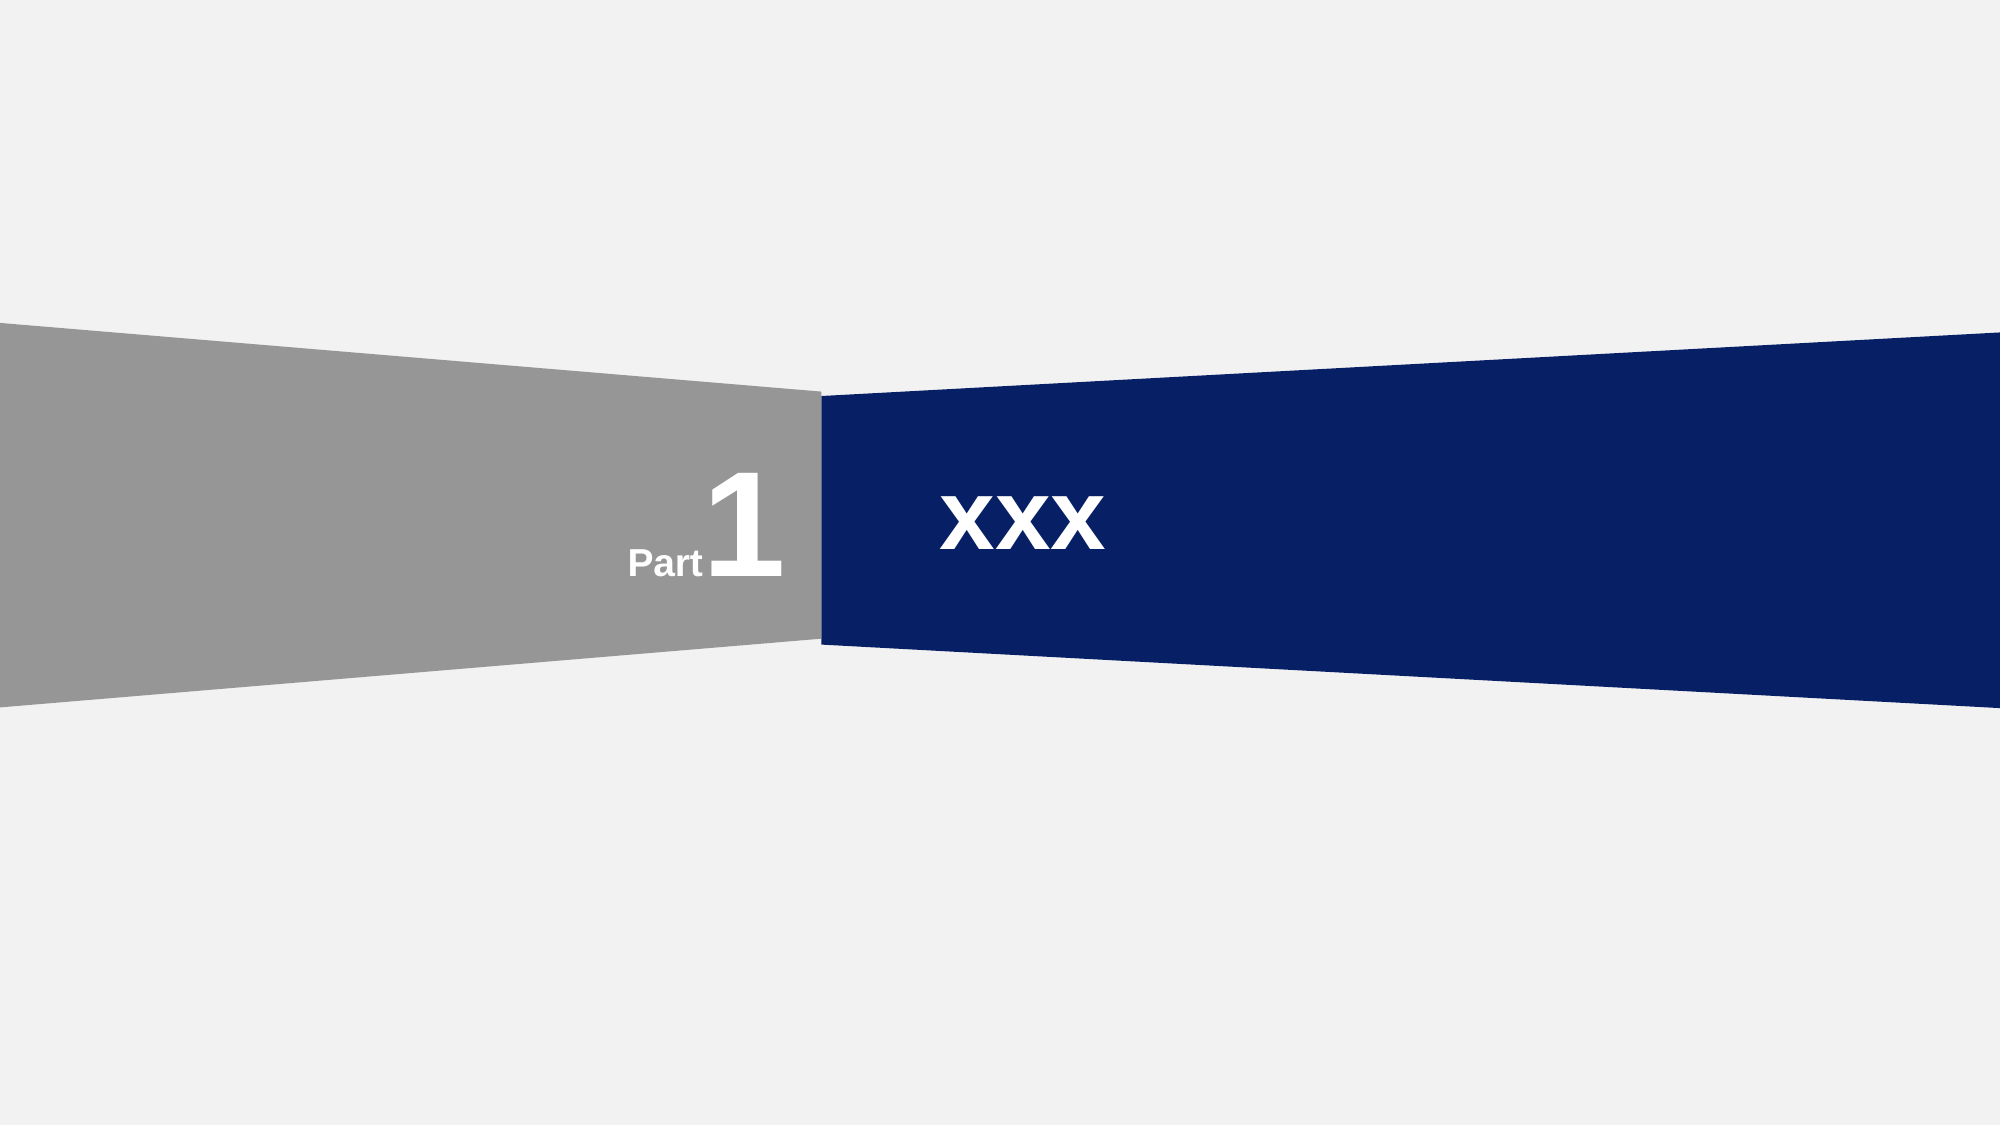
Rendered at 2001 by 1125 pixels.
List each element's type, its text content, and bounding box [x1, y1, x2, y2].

text_box [0, 321, 823, 709]
text_box [820, 331, 2000, 710]
text_box Part1 [612, 419, 802, 615]
text_box xxx [924, 441, 1920, 577]
